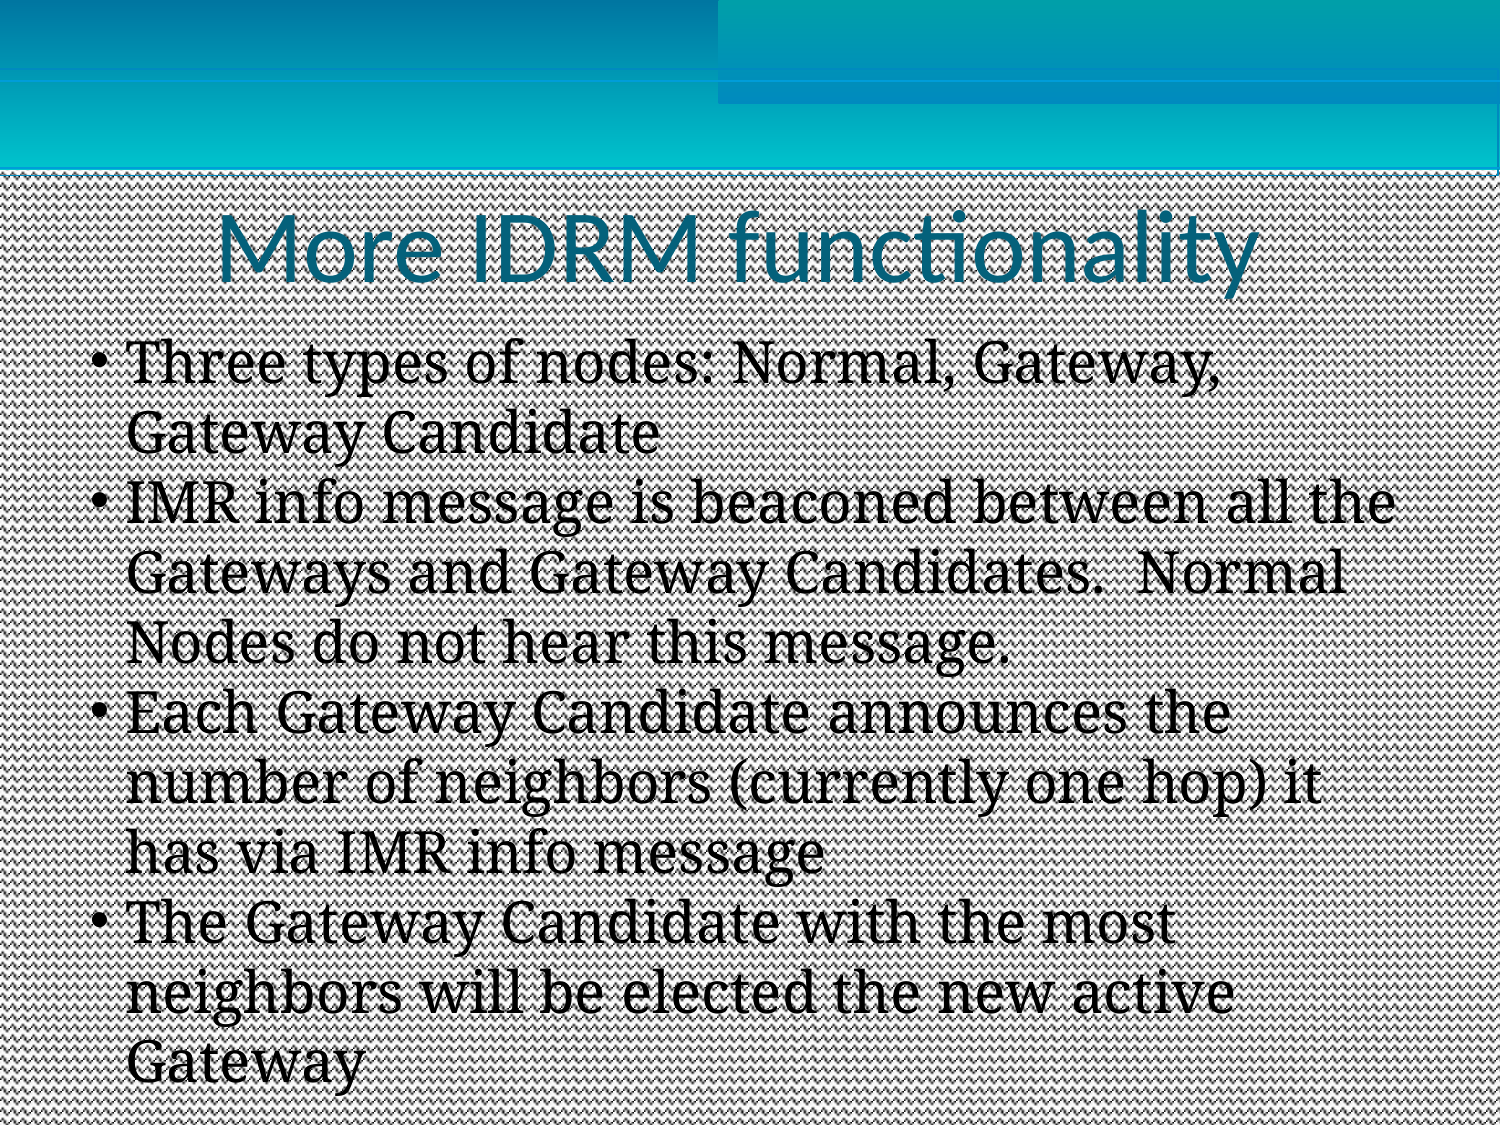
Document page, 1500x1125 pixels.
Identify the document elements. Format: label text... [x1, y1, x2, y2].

picture [0, 170, 75, 174]
picture [0, 176, 1500, 1125]
text_box More IDRM functionality [75, 115, 1425, 303]
text_box Three types of nodes: Normal, Gateway, Gateway Candidate IMR info message is beaconed between all the Gateways and Gateway Candidates. Normal Nodes do not hear this message. Each Gateway Candidate announces the number of neighbors (currently one hop) it has via IMR info message The Gateway Candidate with the most neighbors will be elected the new active Gateway [75, 317, 1425, 1038]
picture [1425, 170, 1496, 174]
